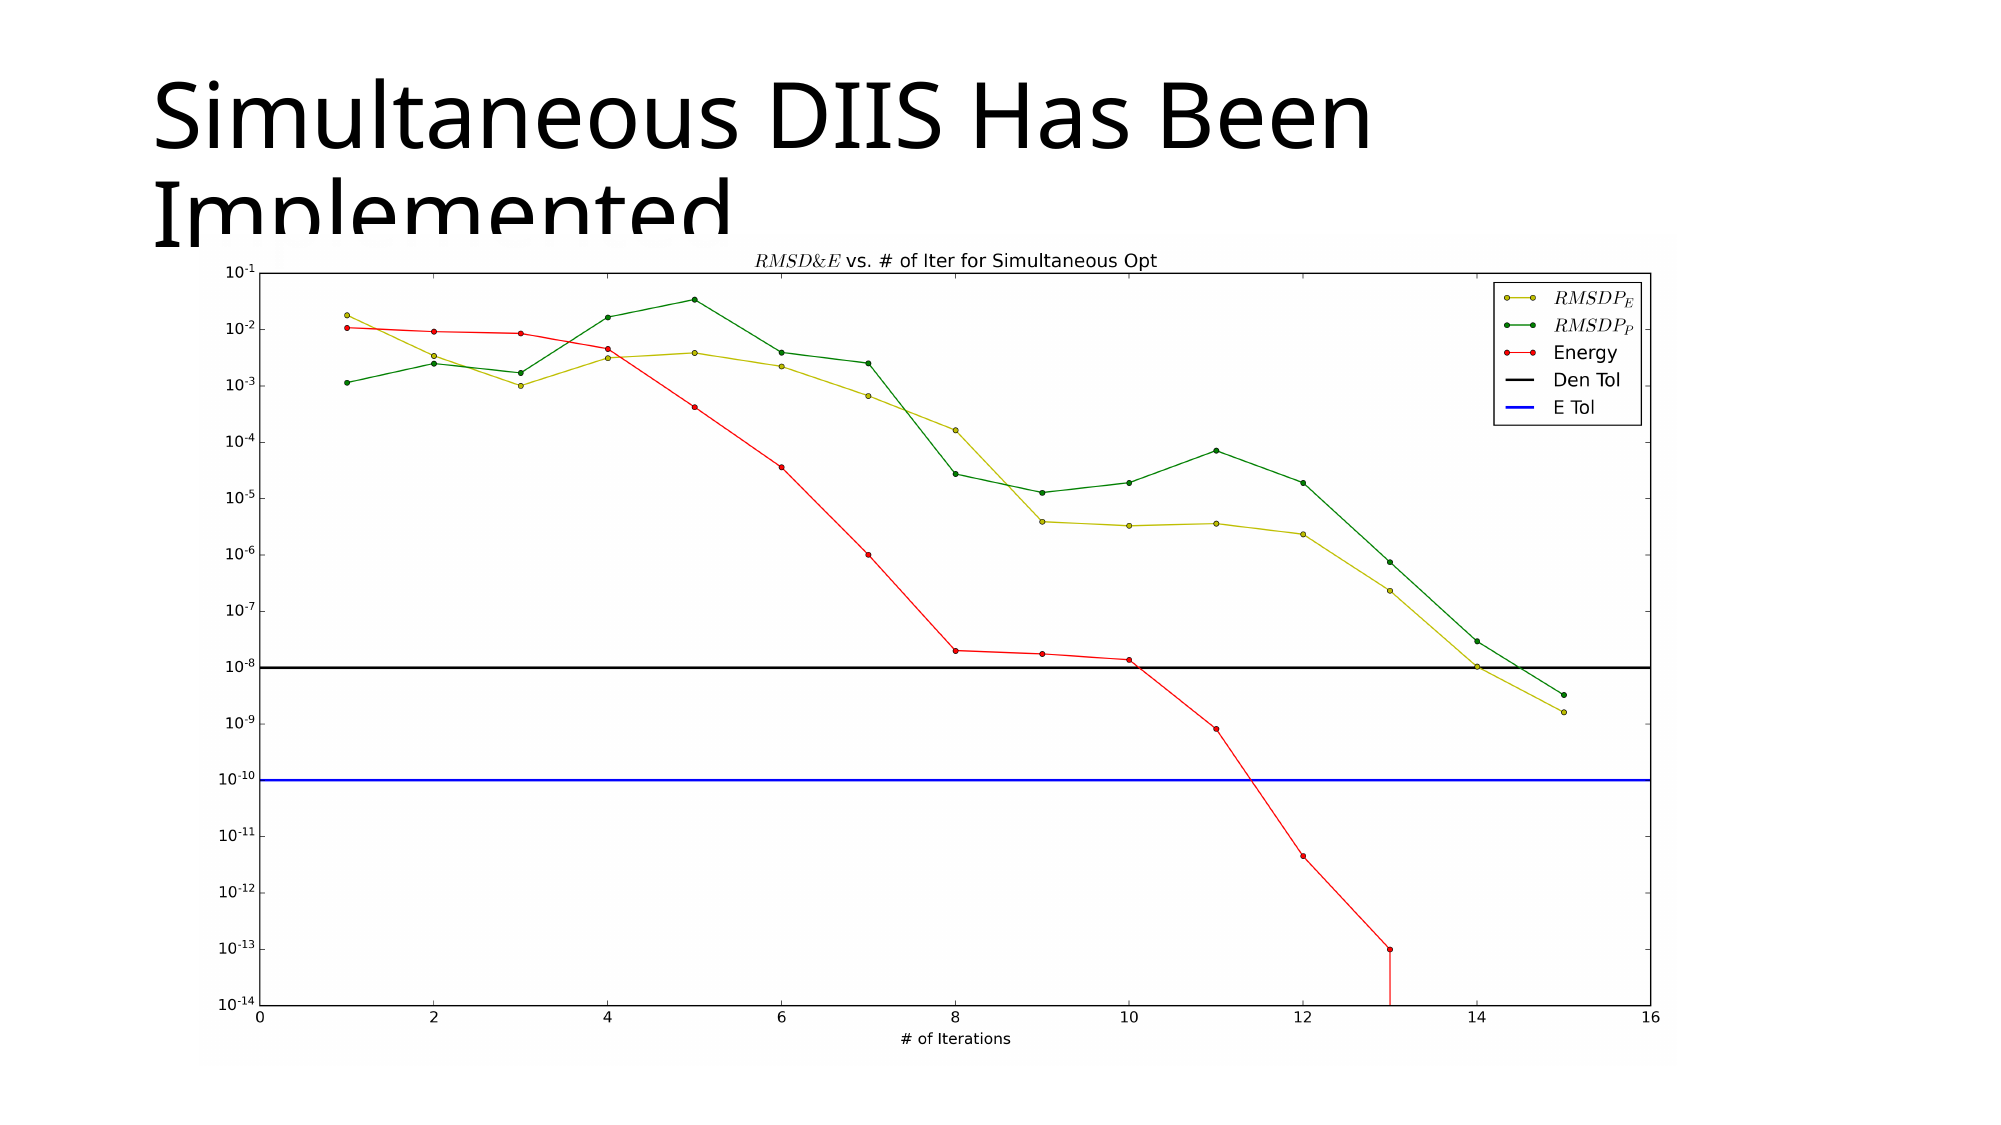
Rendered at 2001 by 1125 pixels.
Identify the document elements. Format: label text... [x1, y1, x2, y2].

title Simultaneous DIIS Has Been Implemented [137, 59, 1863, 278]
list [199, 234, 1677, 1066]
